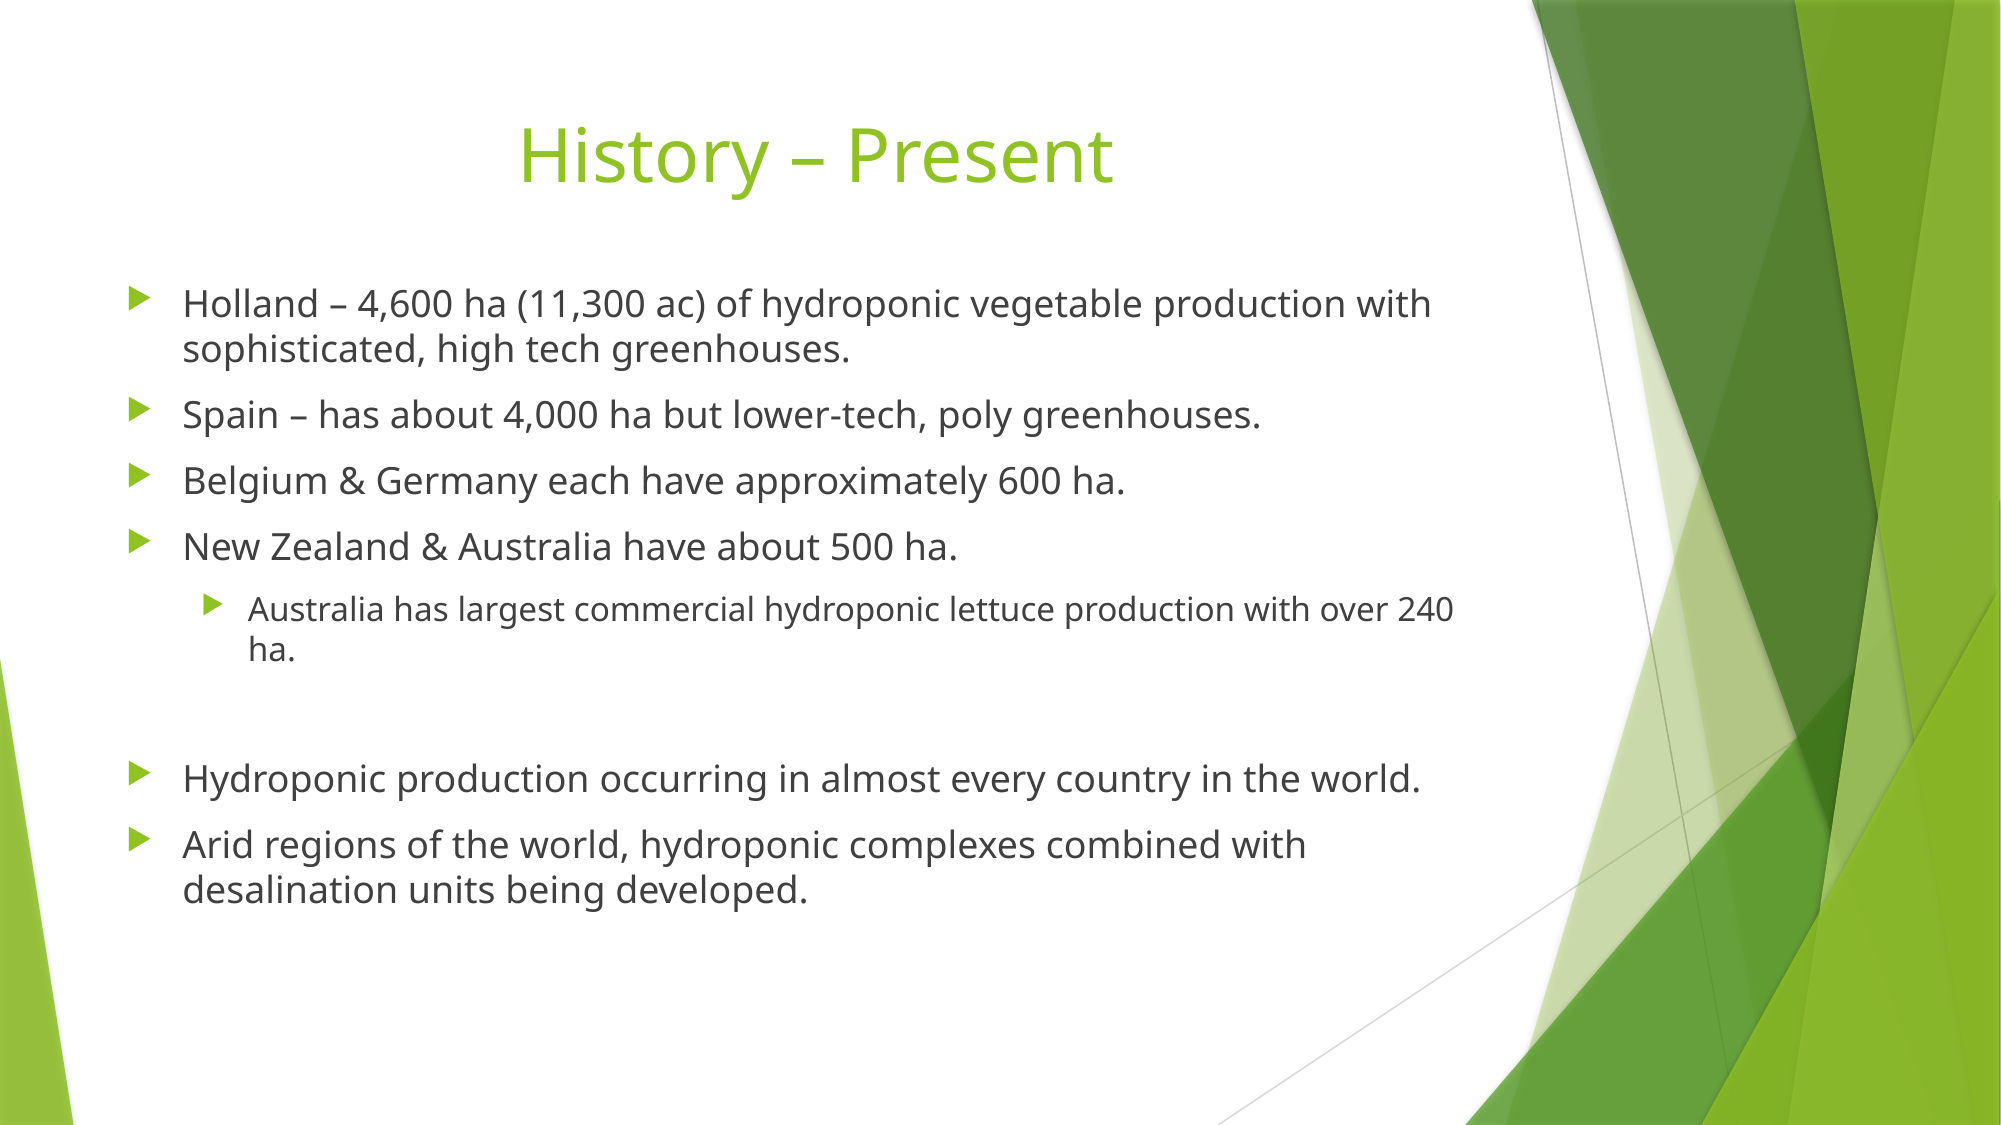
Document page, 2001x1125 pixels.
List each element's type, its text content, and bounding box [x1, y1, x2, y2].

title History – Present [111, 99, 1522, 216]
list Holland – 4,600 ha (11,300 ac) of hydroponic vegetable production with sophisticated, high tech greenhouses. Spain – has about 4,000 ha but lower-tech, poly greenhouses. Belgium & Germany each have approximately 600 ha. New Zealand & Australia have about 500 ha. Australia has largest commercial hydroponic lettuce production with over 240 ha. Hydroponic production occurring in almost every country in the world. Arid regions of the world, hydroponic complexes combined with desalination units being developed. [111, 272, 1522, 992]
